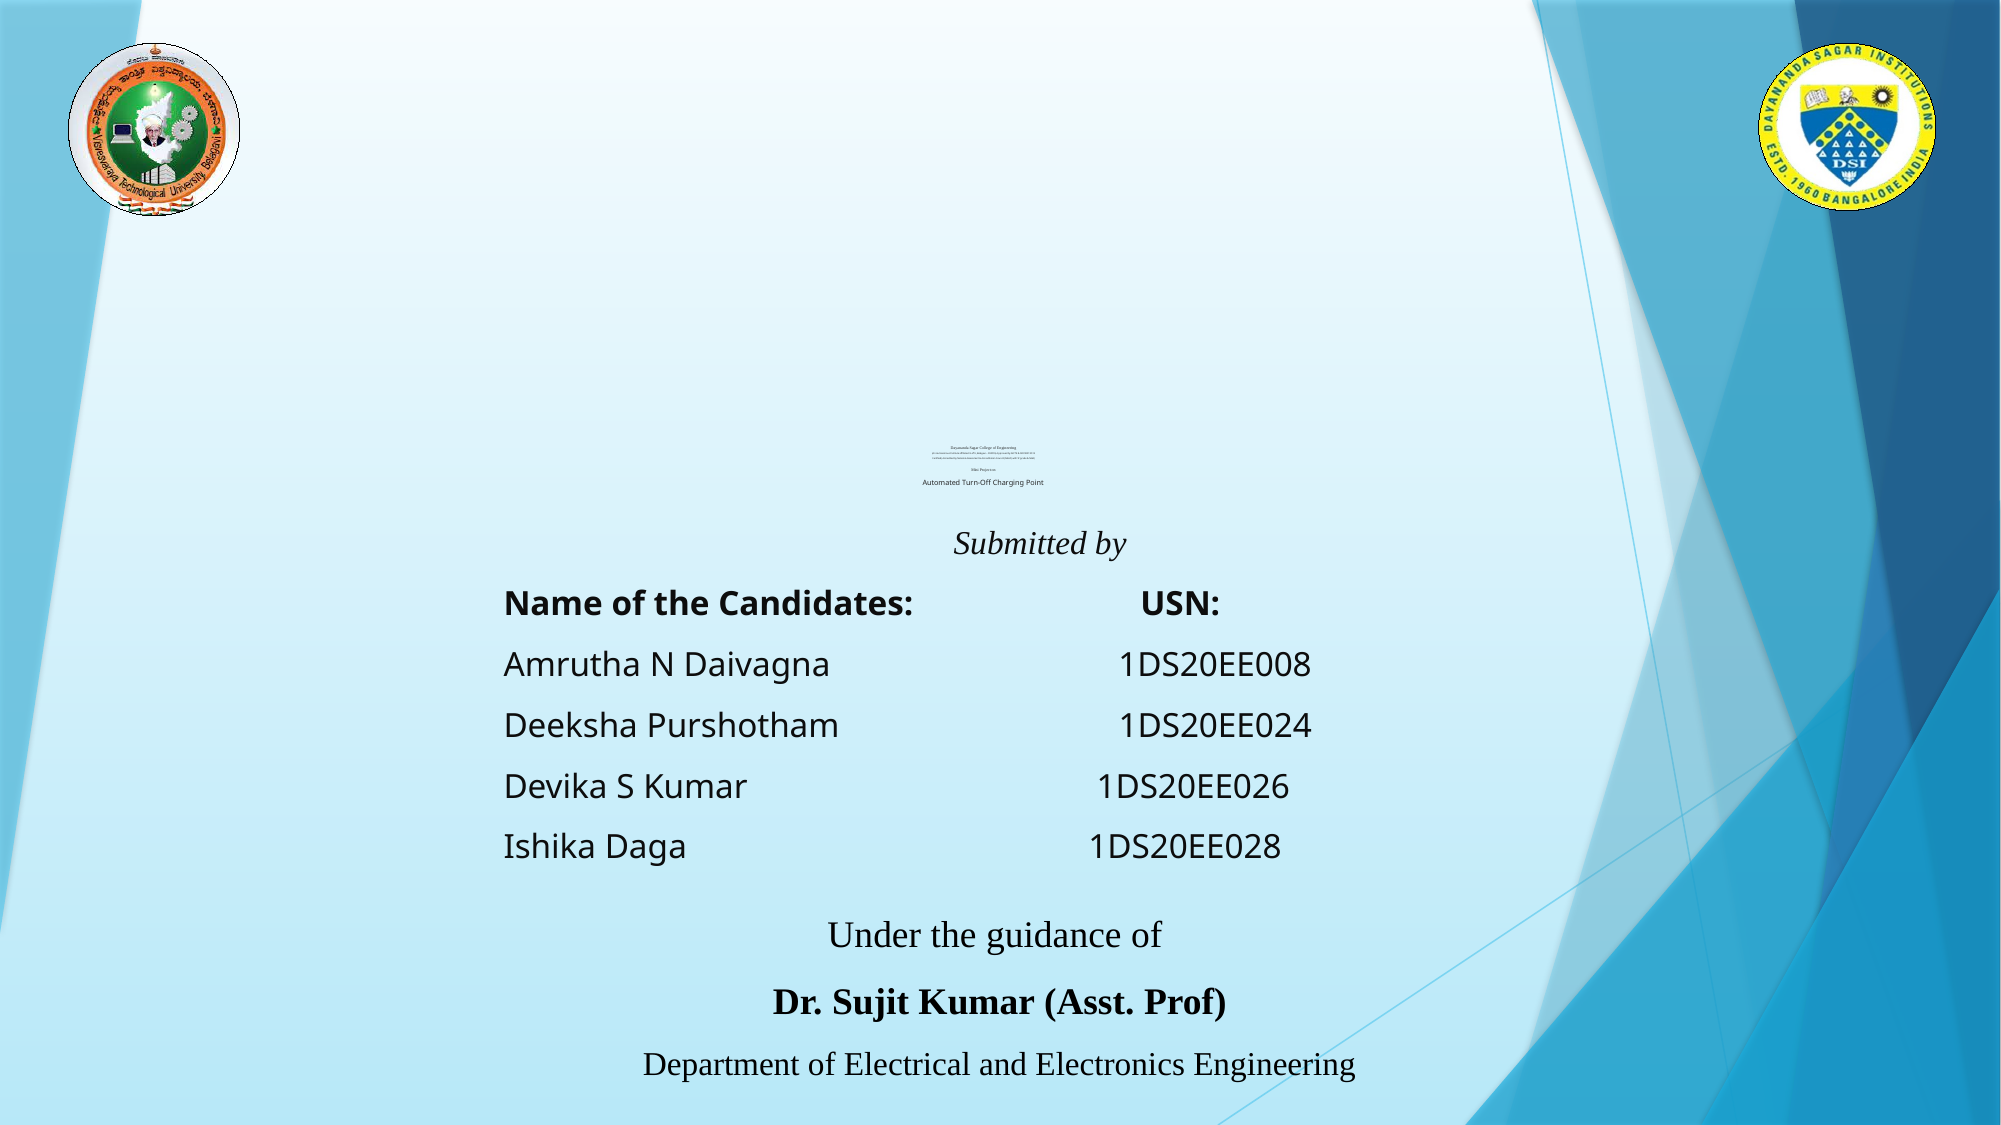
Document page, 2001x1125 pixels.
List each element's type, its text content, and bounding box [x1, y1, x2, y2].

picture [67, 42, 241, 217]
picture [1758, 42, 1937, 212]
text_box Under the guidance of Dr. Sujit Kumar (Asst. Prof) Department of Electrical and Electronics Engineering [499, 879, 1501, 1090]
subtitle Submitted by Name of the Candidates: USN: Amrutha N Daivagna 1DS20EE008 Deeksha Purshotham 1DS20EE024 Devika S Kumar 1DS20EE026 Ishika Daga 1DS20EE028 [94, 514, 1647, 834]
text_box Dayananda Sagar College of Engineering (An Autonomous Institute affiliated to VTU, Belagavi – 590018, Approved by AICTE & ISO 9001:2015 Certified) Accredited by National Assessment & Accreditation Council (NAAC) with ‘A’ grade & NBA) Mini Project on Automated Turn-Off Charging Point [257, 27, 1710, 495]
